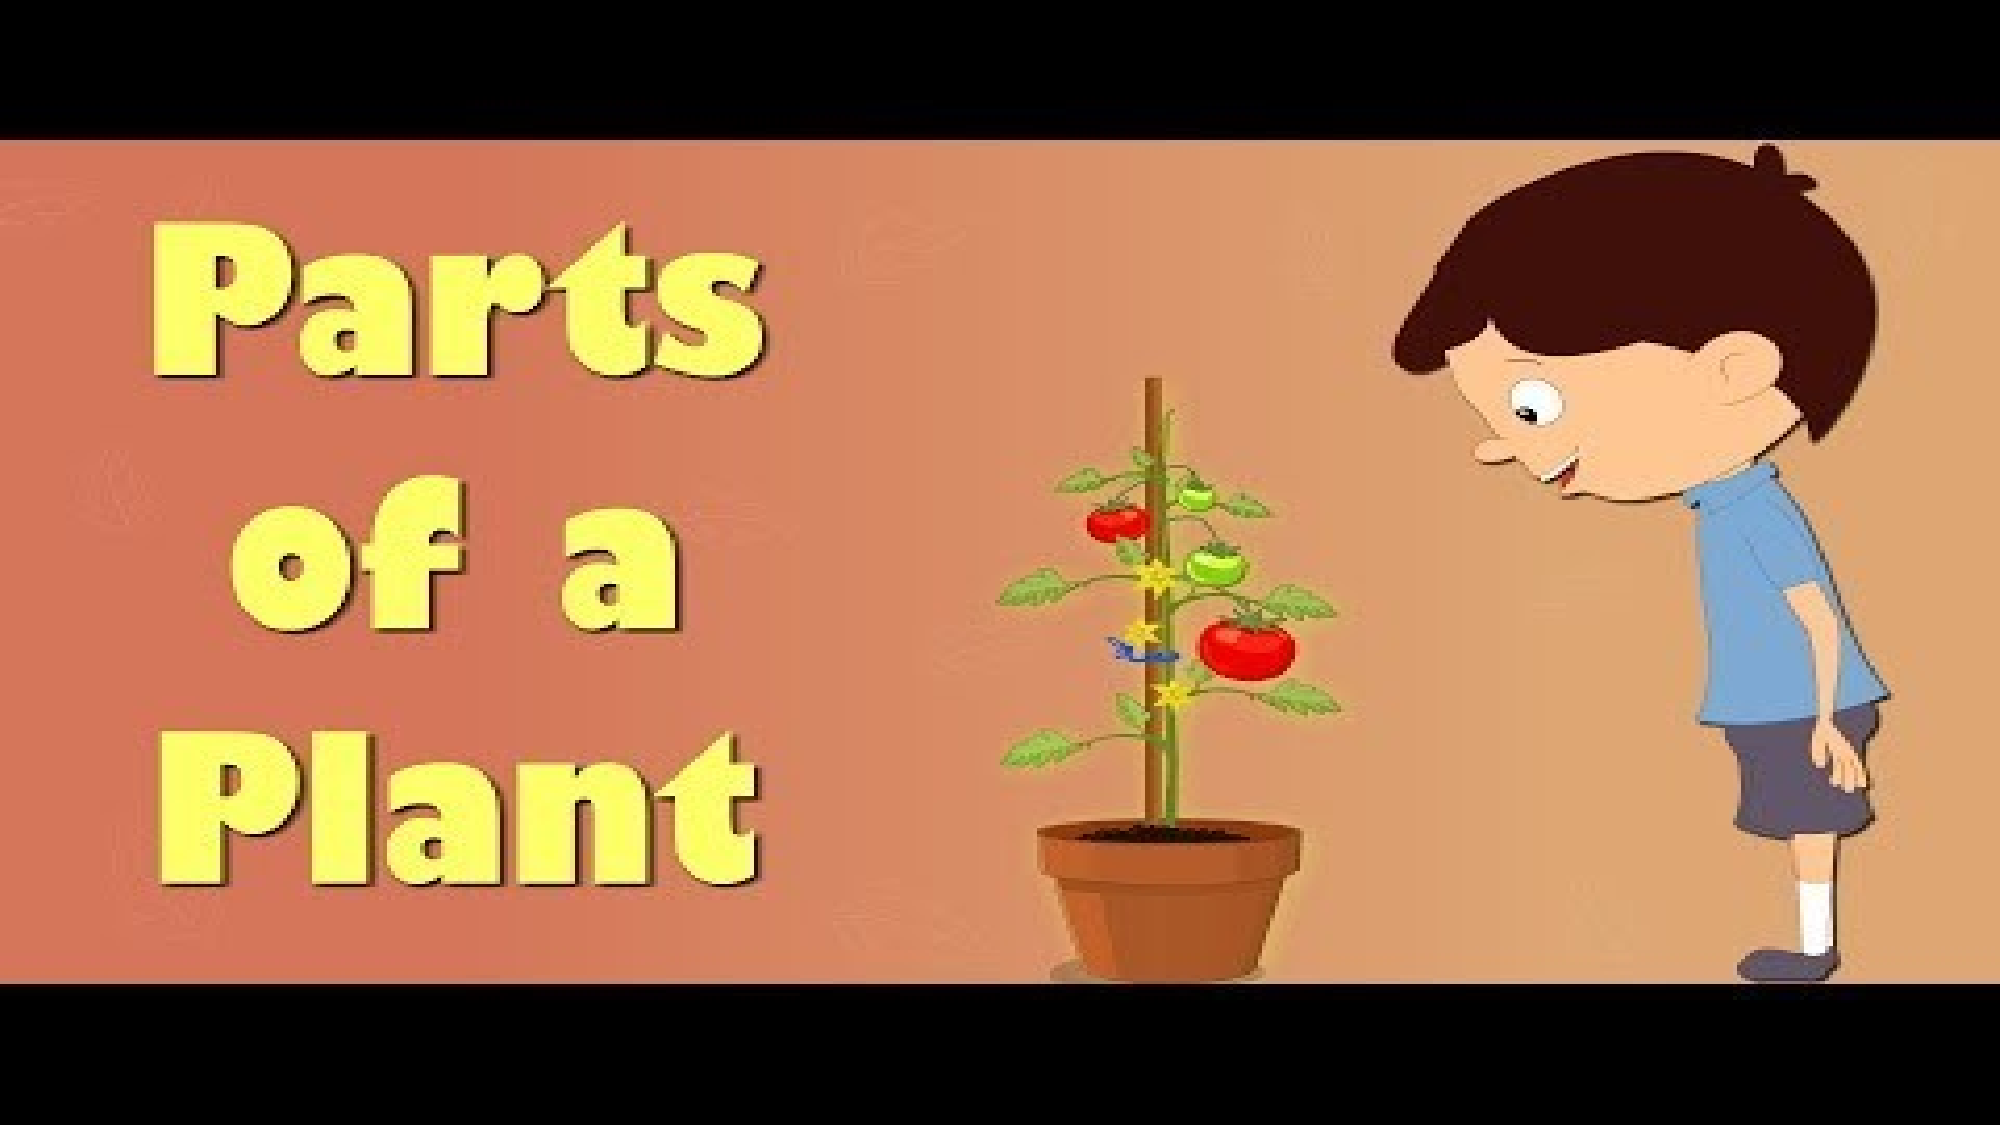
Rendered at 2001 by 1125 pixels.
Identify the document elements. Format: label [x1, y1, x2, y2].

text_box [0, 0, 2000, 1125]
